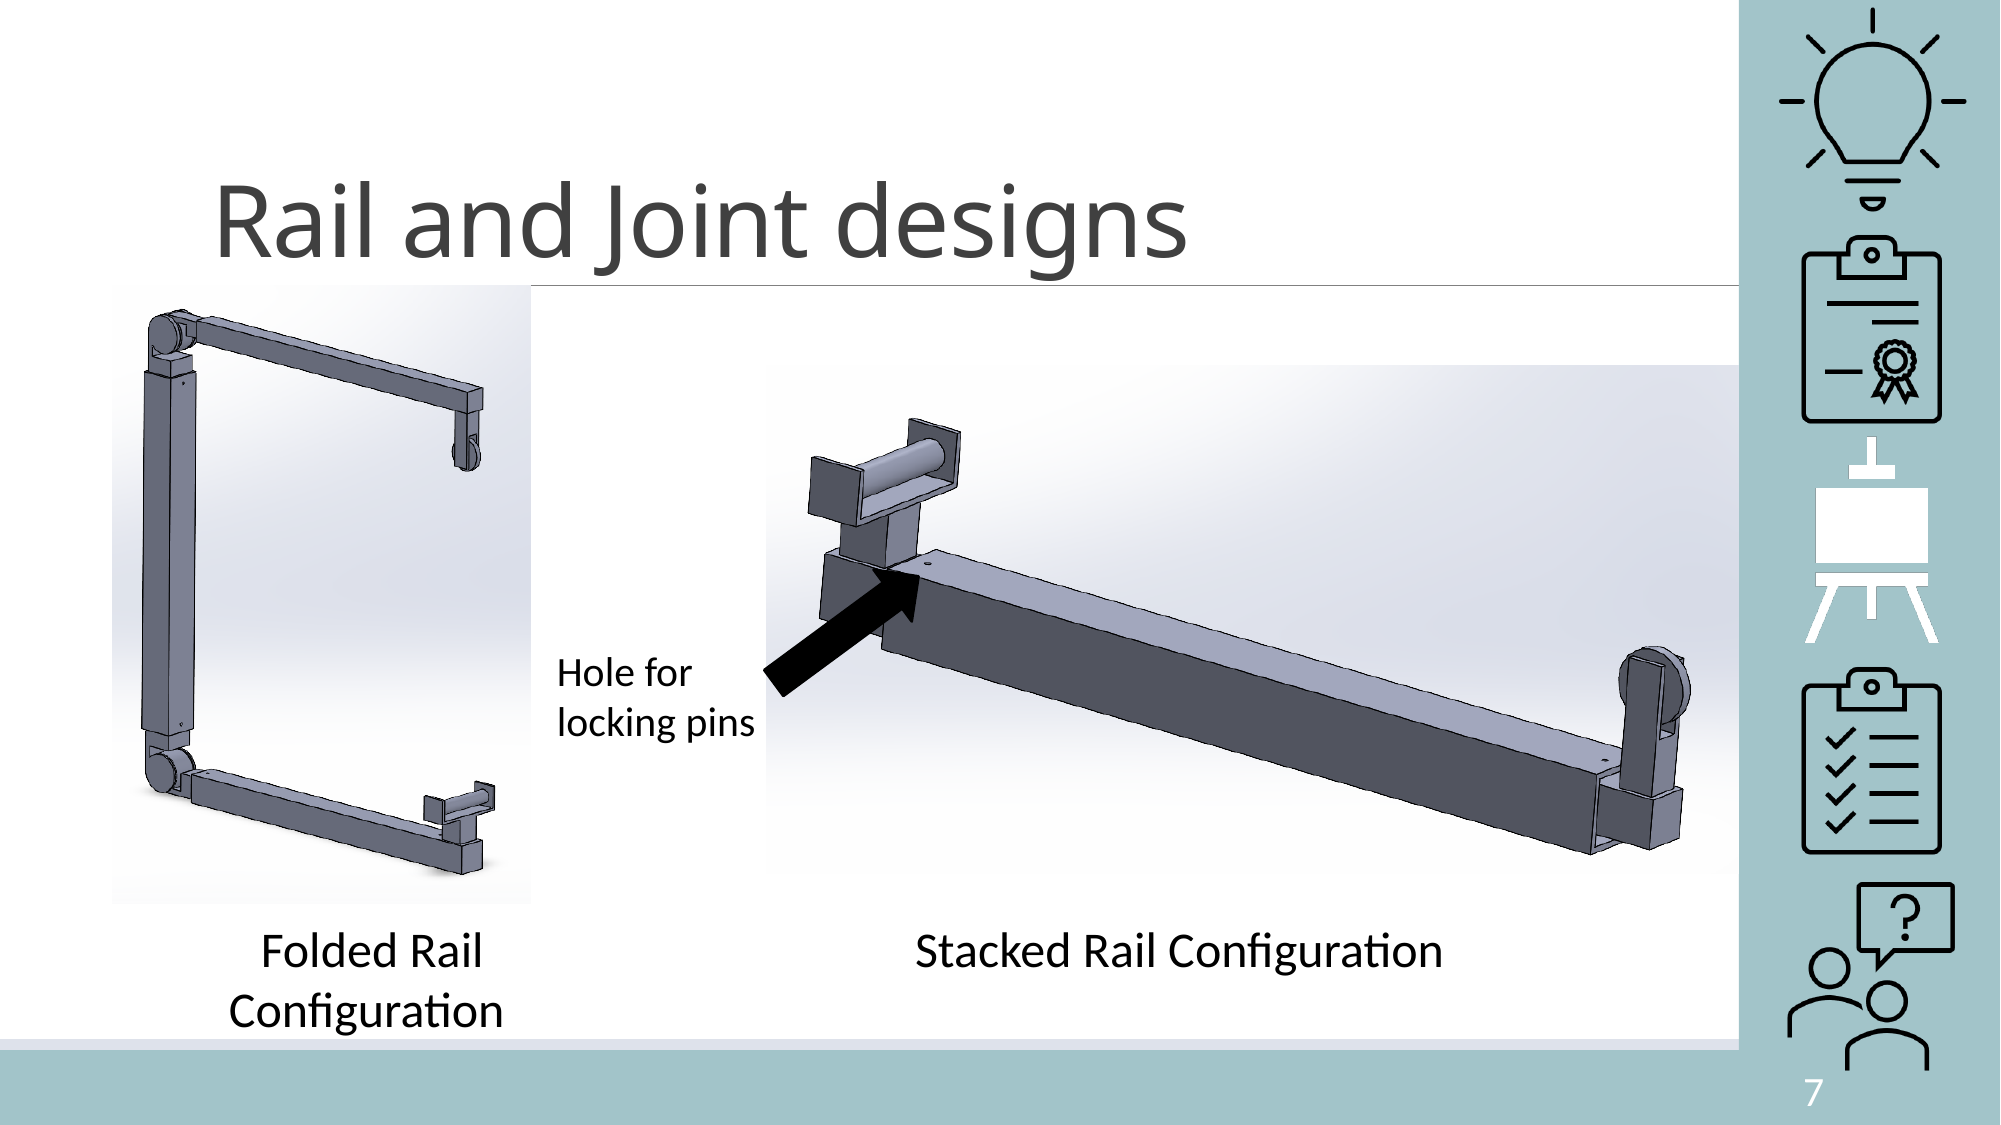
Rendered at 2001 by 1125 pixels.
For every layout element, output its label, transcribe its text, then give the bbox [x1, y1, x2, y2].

picture [112, 285, 531, 905]
text_box Hole for locking pins [542, 637, 762, 753]
picture [765, 365, 1740, 875]
slide_number 7 [1624, 1059, 1840, 1120]
picture [1758, 0, 1986, 1089]
title Rail and Joint designs [196, 48, 1738, 286]
text_box Folded Rail Configuration [173, 910, 572, 1045]
text_box [1738, 0, 2000, 1125]
text_box Stacked Rail Configuration [711, 910, 1648, 985]
